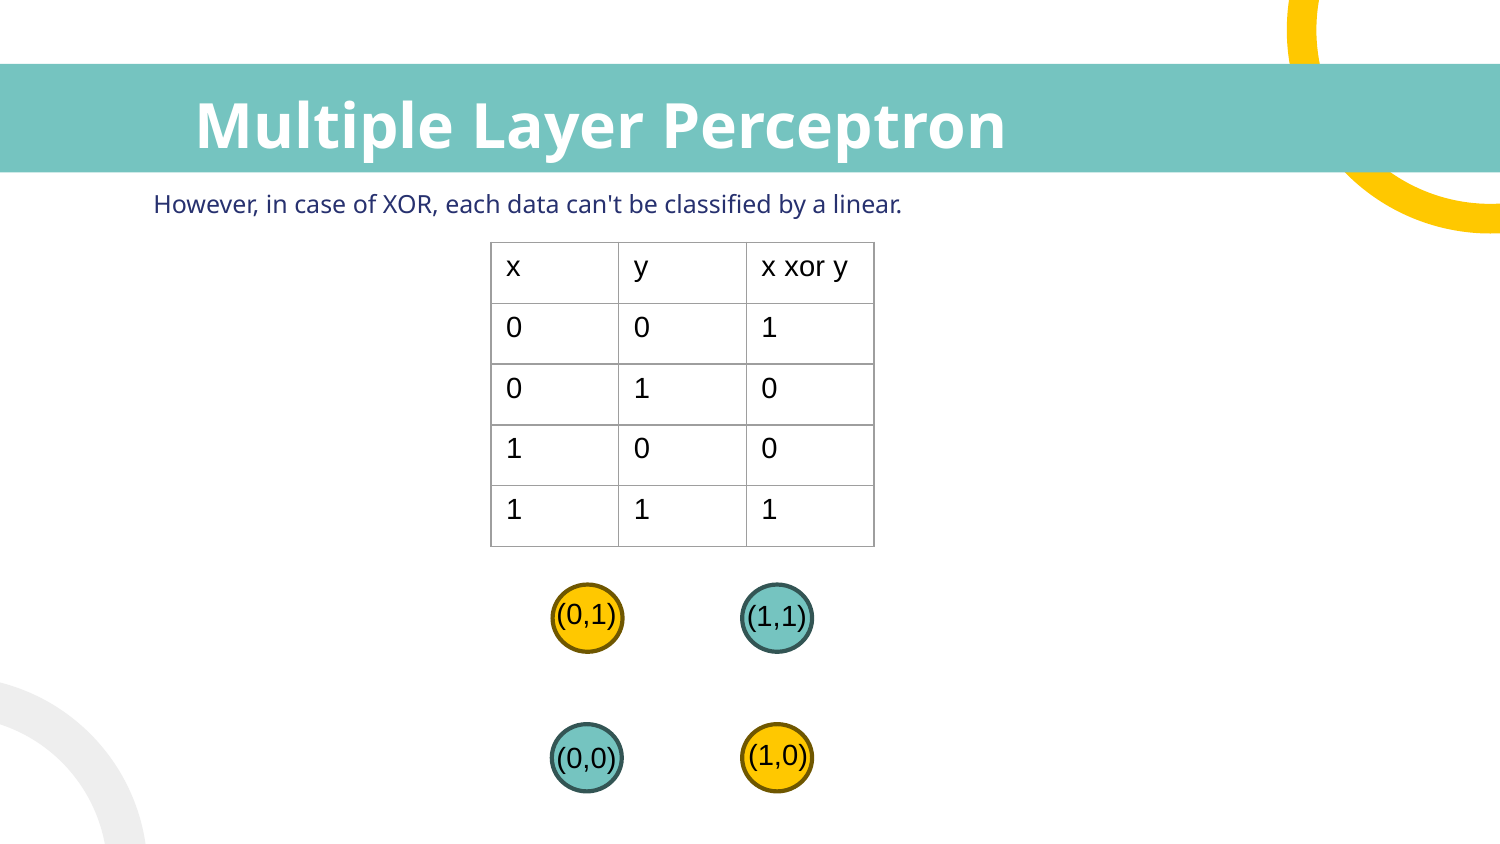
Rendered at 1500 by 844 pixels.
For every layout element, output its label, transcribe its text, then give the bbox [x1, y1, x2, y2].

text_box [560, 783, 614, 794]
text_box [747, 779, 807, 794]
text_box [556, 638, 619, 654]
table_cell 1 [747, 304, 873, 363]
text_box [747, 640, 807, 654]
text_box (0,1) [541, 588, 632, 638]
table_cell 1 [492, 426, 618, 485]
subtitle However, in case of XOR, each data can't be classified by a linear. [115, 173, 1385, 257]
text_box [754, 582, 800, 590]
text_box (0,0) [541, 732, 632, 783]
table_cell 0 [492, 365, 618, 424]
table_cell 0 [619, 304, 746, 363]
text_box (1,1) [732, 590, 823, 640]
table_cell 0 [492, 304, 618, 363]
text_box [755, 722, 800, 729]
table_header x xor y [747, 243, 873, 303]
table_header x [492, 243, 618, 303]
table_cell 0 [747, 426, 873, 485]
table_cell 1 [619, 486, 746, 546]
table_cell 0 [619, 426, 746, 485]
table_header y [619, 243, 746, 303]
title Multiple Layer Perceptron [179, 71, 1449, 166]
table_cell 1 [747, 486, 873, 546]
text_box [567, 582, 608, 588]
table_cell 1 [619, 365, 746, 424]
table_cell 0 [747, 365, 873, 424]
table_cell 1 [492, 486, 618, 546]
text_box (1,0) [733, 729, 824, 779]
text_box [561, 722, 613, 732]
